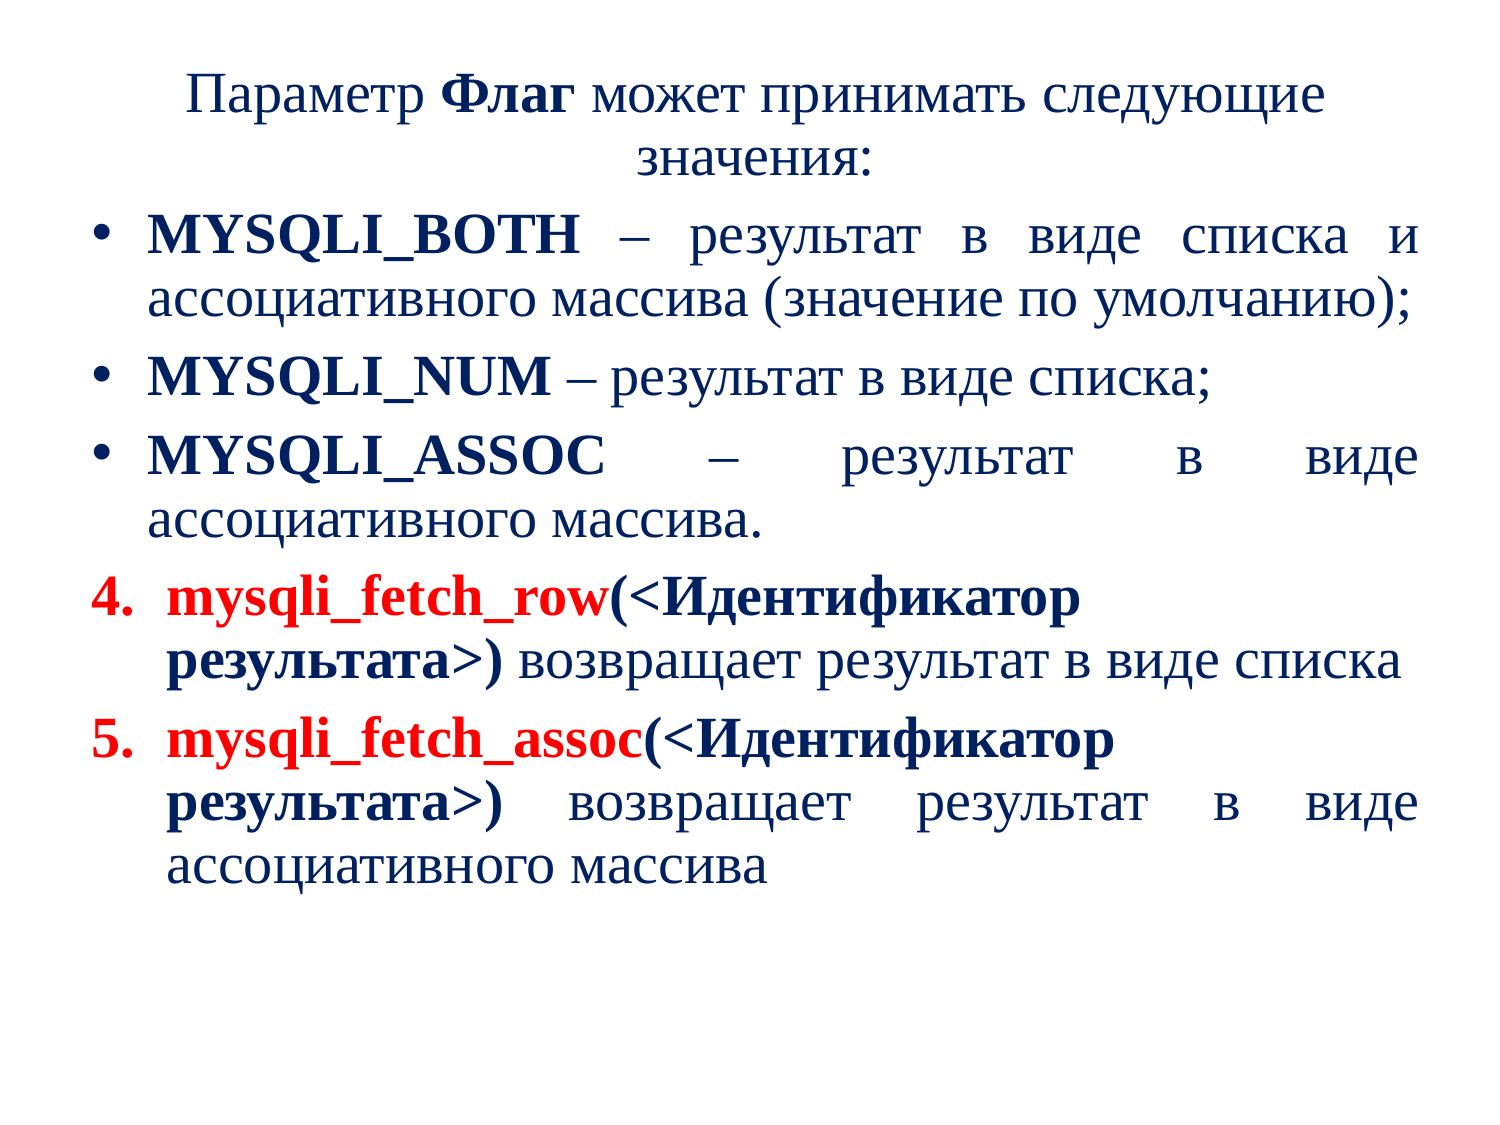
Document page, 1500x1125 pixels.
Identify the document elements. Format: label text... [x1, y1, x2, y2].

subtitle Параметр Флаг может принимать следующие значения: MYSQLI_BOTH – результат в виде списка и ассоциативного массива (значение по умолчанию); MYSQLI_NUM – результат в виде списка; MYSQLI_ASSOC – результат в виде ассоциативного массива. mysqli_fetch_row(<Идентификатор результата>) возвращает результат в виде списка mysqli_fetch_assoc(<Идентификатор результата>) возвращает результат в виде ассоциативного массива [76, 54, 1436, 988]
